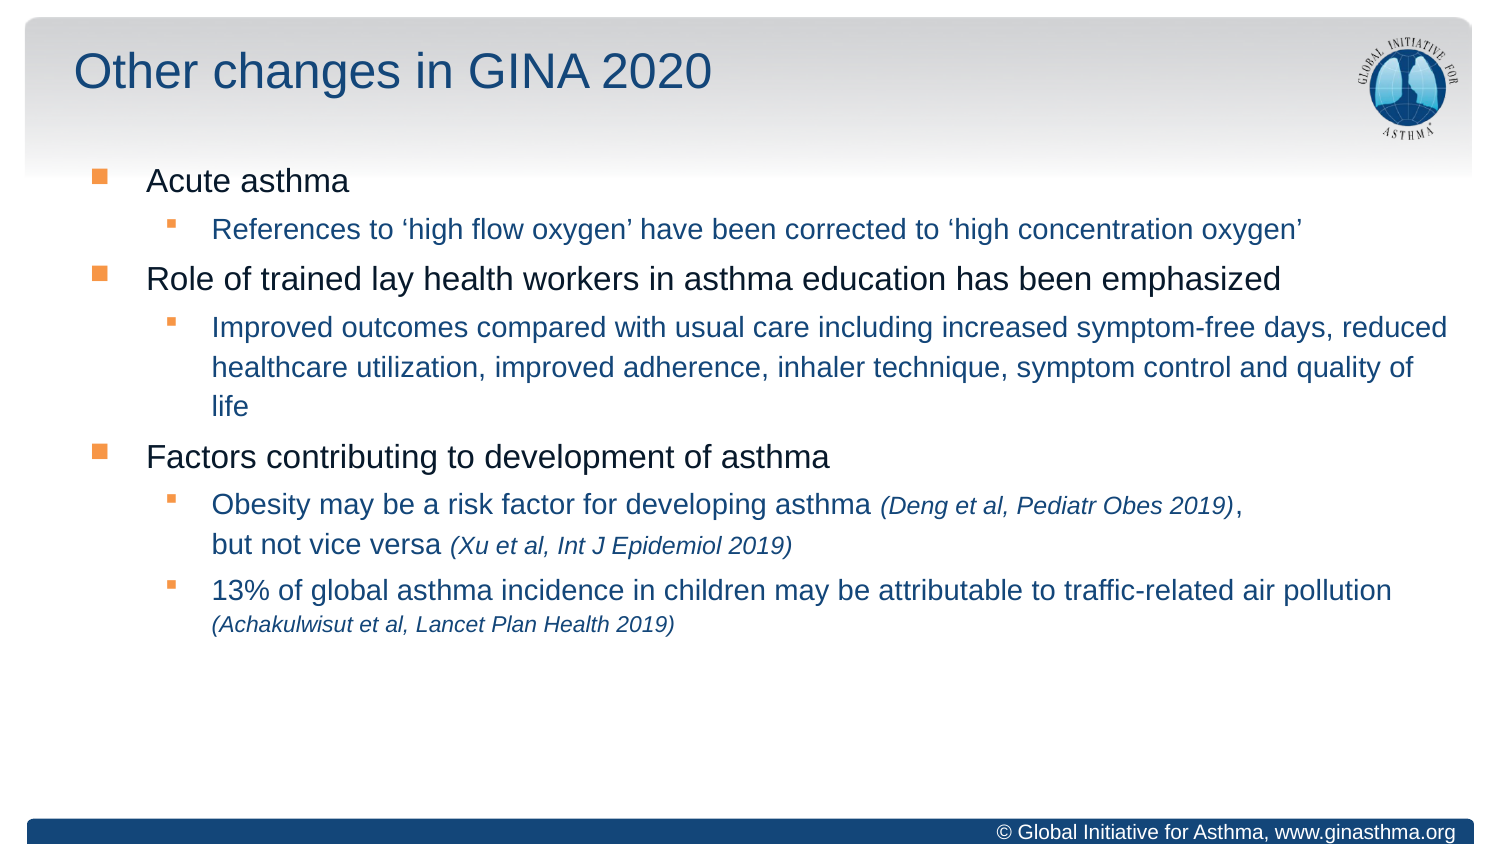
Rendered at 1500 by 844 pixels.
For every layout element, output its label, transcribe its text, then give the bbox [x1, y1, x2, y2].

picture [24, 17, 1472, 202]
title Other changes in GINA 2020 [28, 30, 1272, 147]
list Acute asthma References to ‘high flow oxygen’ have been corrected to ‘high concentration oxygen’ Role of trained lay health workers in asthma education has been emphasized Improved outcomes compared with usual care including increased symptom-free days, reduced healthcare utilization, improved adherence, inhaler technique, symptom control and quality of life Factors contributing to development of asthma Obesity may be a risk factor for developing asthma (Deng et al, Pediatr Obes 2019), but not vice versa (Xu et al, Int J Epidemiol 2019) 13% of global asthma incidence in children may be attributable to traffic-related air pollution (Achakulwisut et al, Lancet Plan Health 2019) [75, 146, 1474, 788]
